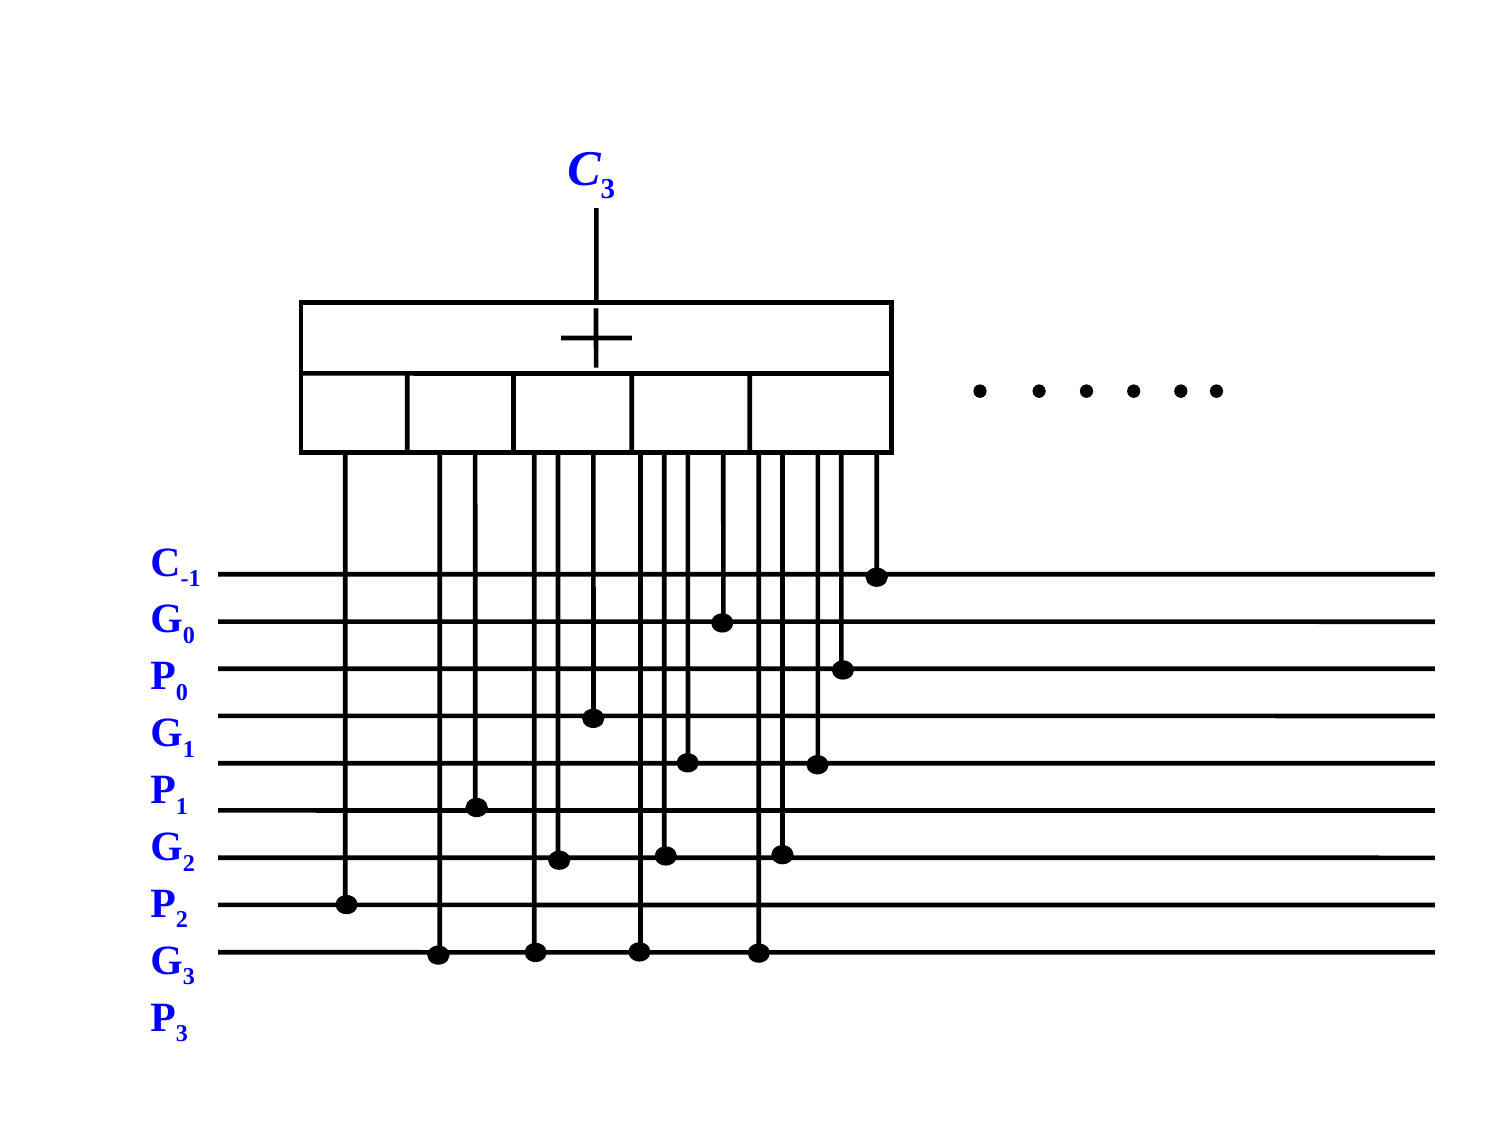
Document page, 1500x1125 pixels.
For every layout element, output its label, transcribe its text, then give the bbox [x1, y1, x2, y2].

text_box [1127, 385, 1140, 398]
text_box [772, 845, 793, 864]
text_box [711, 614, 733, 632]
text_box [1174, 385, 1187, 398]
text_box [1033, 385, 1045, 398]
text_box [655, 847, 677, 865]
text_box [832, 661, 854, 679]
text_box C3 [552, 128, 631, 212]
text_box [1210, 385, 1223, 398]
text_box [548, 851, 570, 870]
text_box C-1 G0 P0 G1 P1 G2 P2 G3 P3 [135, 527, 232, 1114]
text_box [582, 709, 604, 728]
text_box [525, 943, 546, 962]
text_box [466, 798, 488, 817]
text_box [748, 944, 770, 962]
text_box [866, 568, 888, 587]
text_box [677, 753, 699, 772]
text_box [336, 895, 357, 914]
text_box [1080, 385, 1093, 398]
text_box [301, 374, 892, 453]
text_box [807, 755, 828, 774]
text_box [428, 946, 449, 964]
text_box [629, 943, 650, 961]
text_box [301, 302, 892, 373]
text_box [974, 385, 986, 398]
